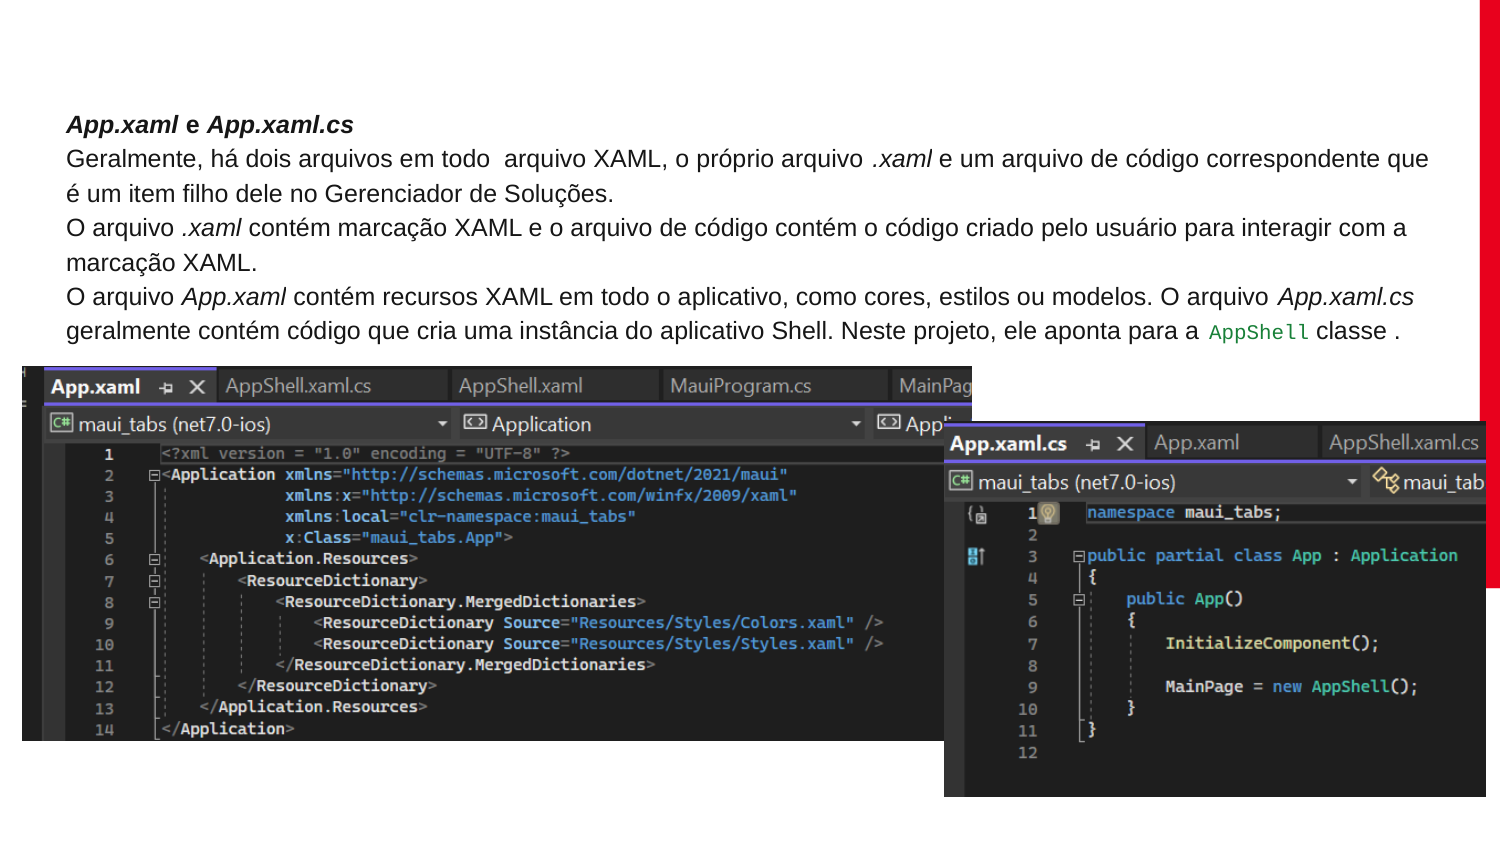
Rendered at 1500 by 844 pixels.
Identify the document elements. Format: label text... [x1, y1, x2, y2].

picture [22, 365, 1486, 797]
list App.xaml e App.xaml.cs Geralmente, há dois arquivos em todo arquivo XAML, o próprio arquivo .xaml e um arquivo de código correspondente que é um item filho dele no Gerenciador de Soluções. O arquivo .xaml contém marcação XAML e o arquivo de código contém o código criado pelo usuário para interagir com a marcação XAML. O arquivo App.xaml contém recursos XAML em todo o aplicativo, como cores, estilos ou modelos. O arquivo App.xaml.cs geralmente contém código que cria uma instância do aplicativo Shell. Neste projeto, ele aponta para a AppShell classe . [51, 89, 1449, 420]
